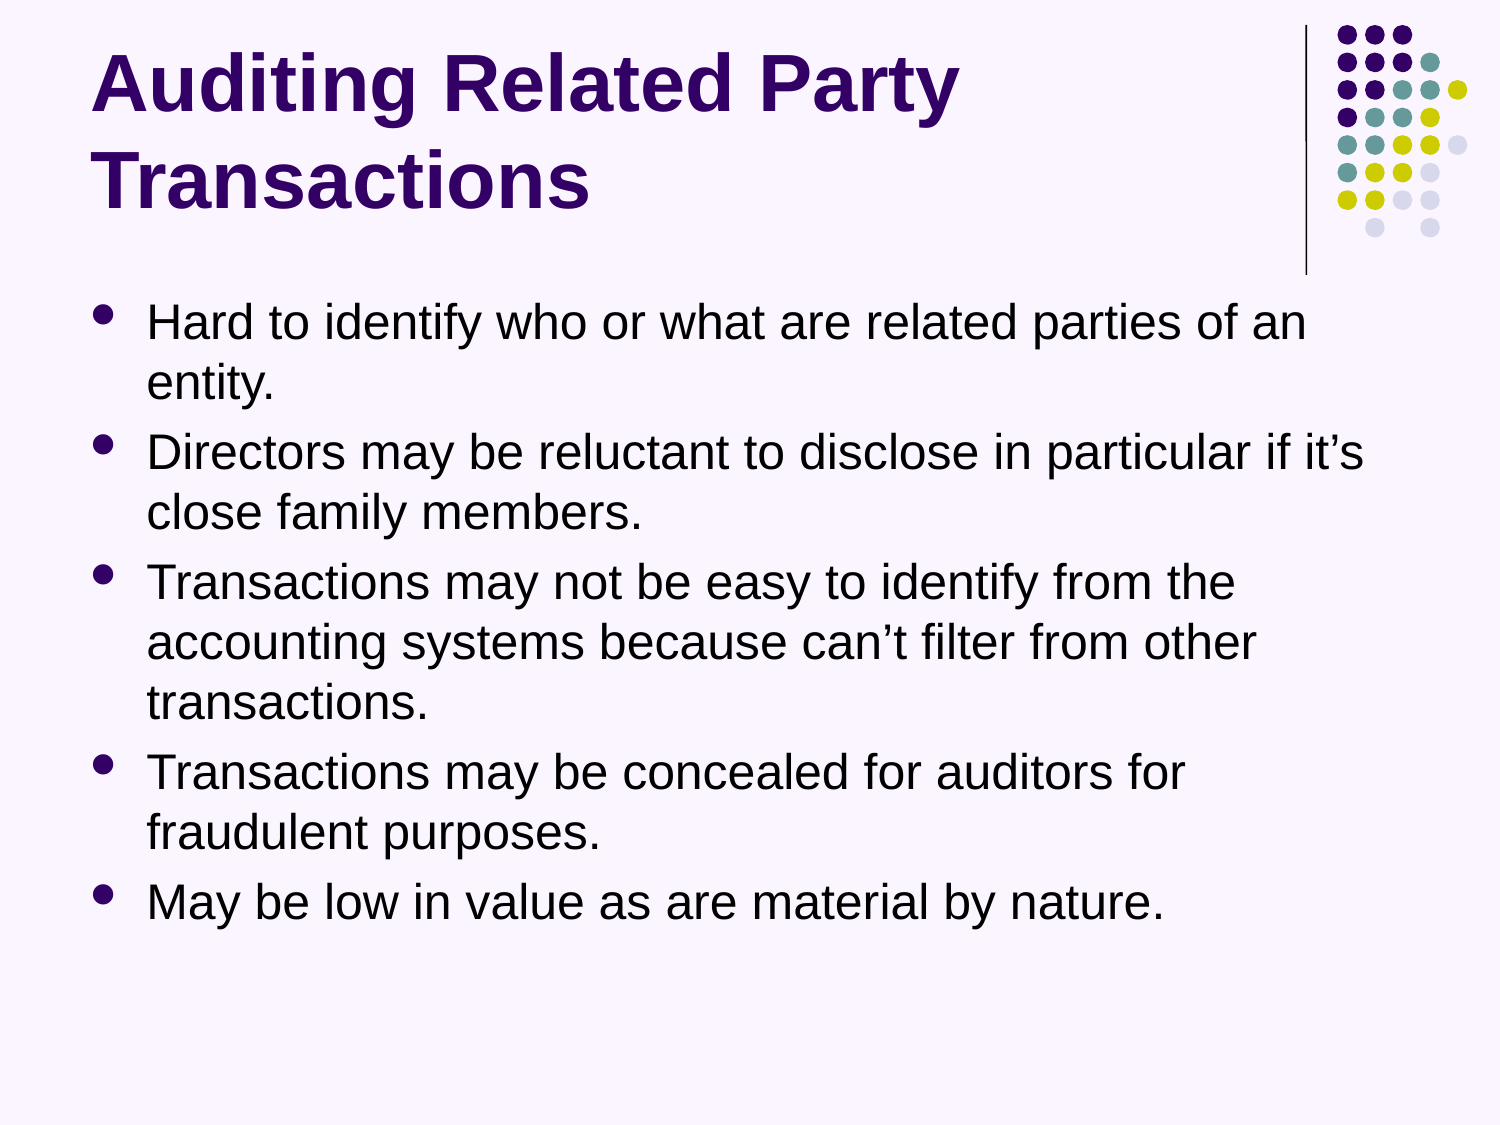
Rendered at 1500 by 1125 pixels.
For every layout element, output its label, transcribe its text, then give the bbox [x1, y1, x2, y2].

list Hard to identify who or what are related parties of an entity. Directors may be reluctant to disclose in particular if it’s close family members. Transactions may not be easy to identify from the accounting systems because can’t filter from other transactions. Transactions may be concealed for auditors for fraudulent purposes. May be low in value as are material by nature. [74, 281, 1426, 1006]
title Auditing Related Party Transactions [74, 19, 1313, 233]
